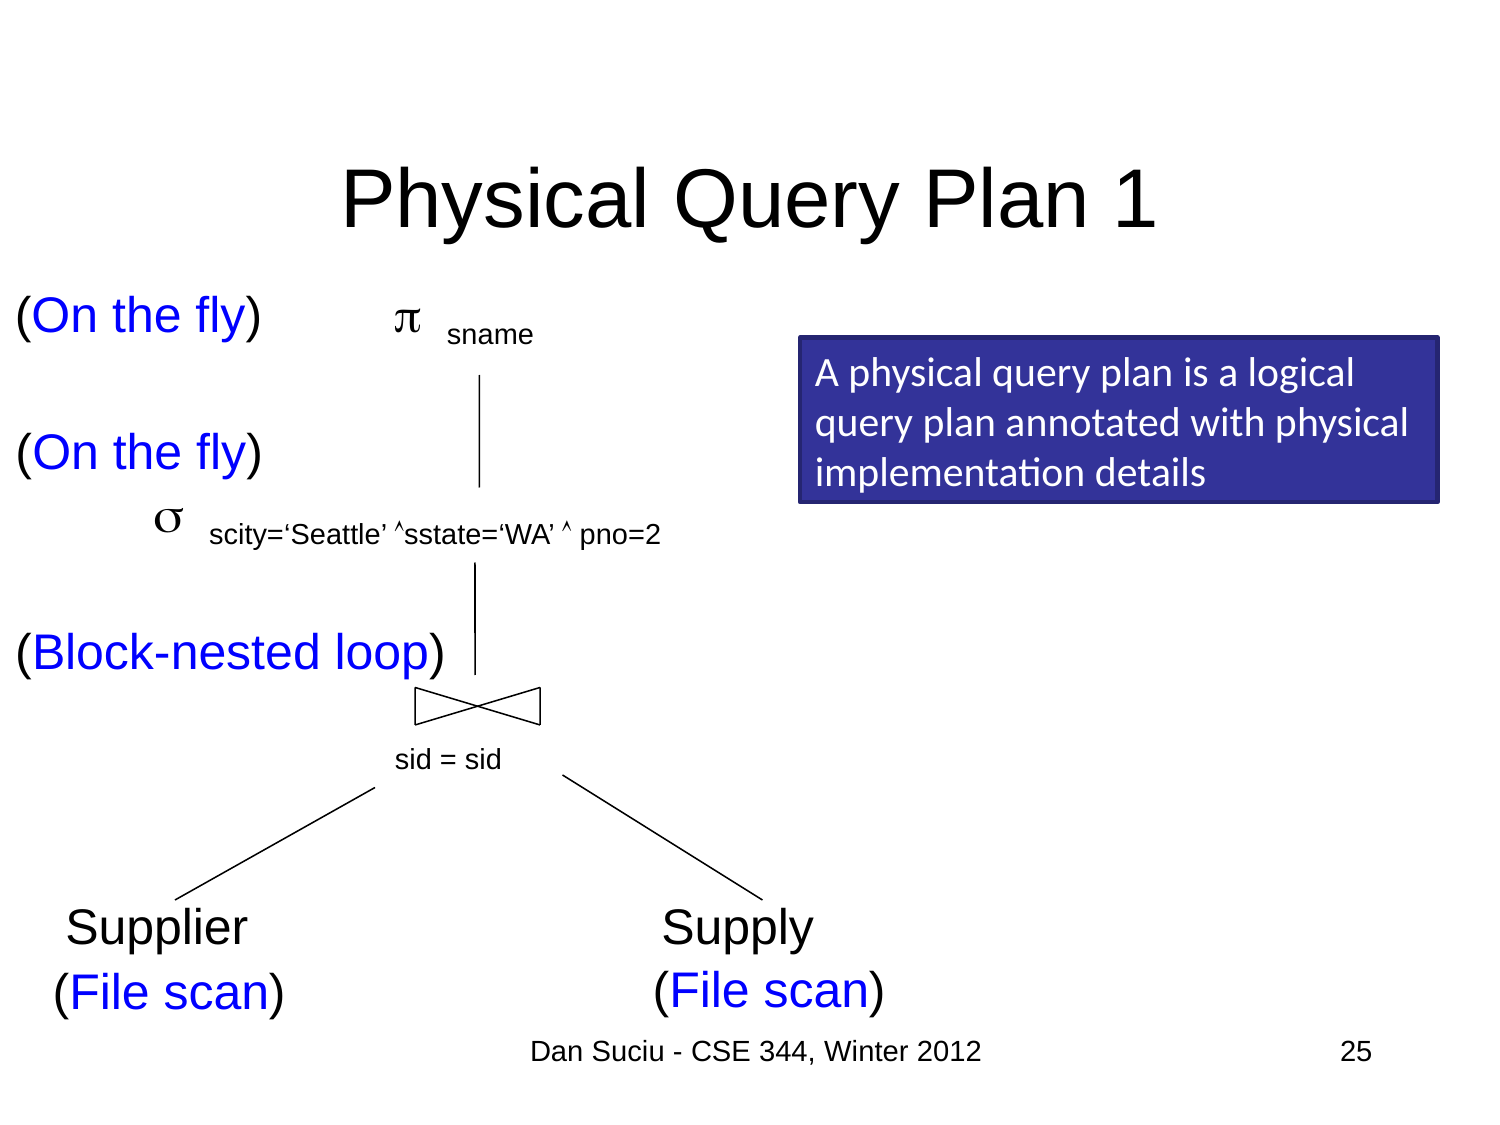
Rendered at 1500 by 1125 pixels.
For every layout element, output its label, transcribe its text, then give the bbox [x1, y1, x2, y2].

text_box scity=‘Seattle’ sstate=‘WA’  pno=2 [139, 474, 677, 558]
text_box (File scan) [637, 949, 901, 1024]
text_box Supplier [50, 887, 264, 952]
text_box Supply [646, 887, 829, 949]
text_box A physical query plan is a logical query plan annotated with physical implementation details [798, 335, 1440, 504]
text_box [414, 687, 541, 726]
footer Dan Suciu - CSE 344, Winter 2012 [474, 1024, 1038, 1101]
title Physical Query Plan 1 [112, 99, 1388, 288]
text_box (File scan) [37, 952, 301, 1027]
text_box sid = sid [380, 699, 518, 783]
text_box (On the fly) [0, 274, 278, 350]
slide_number 25 [1074, 1024, 1388, 1101]
text_box (Block-nested loop) [0, 612, 461, 688]
text_box (On the fly) [0, 412, 278, 488]
text_box sname [379, 274, 550, 358]
